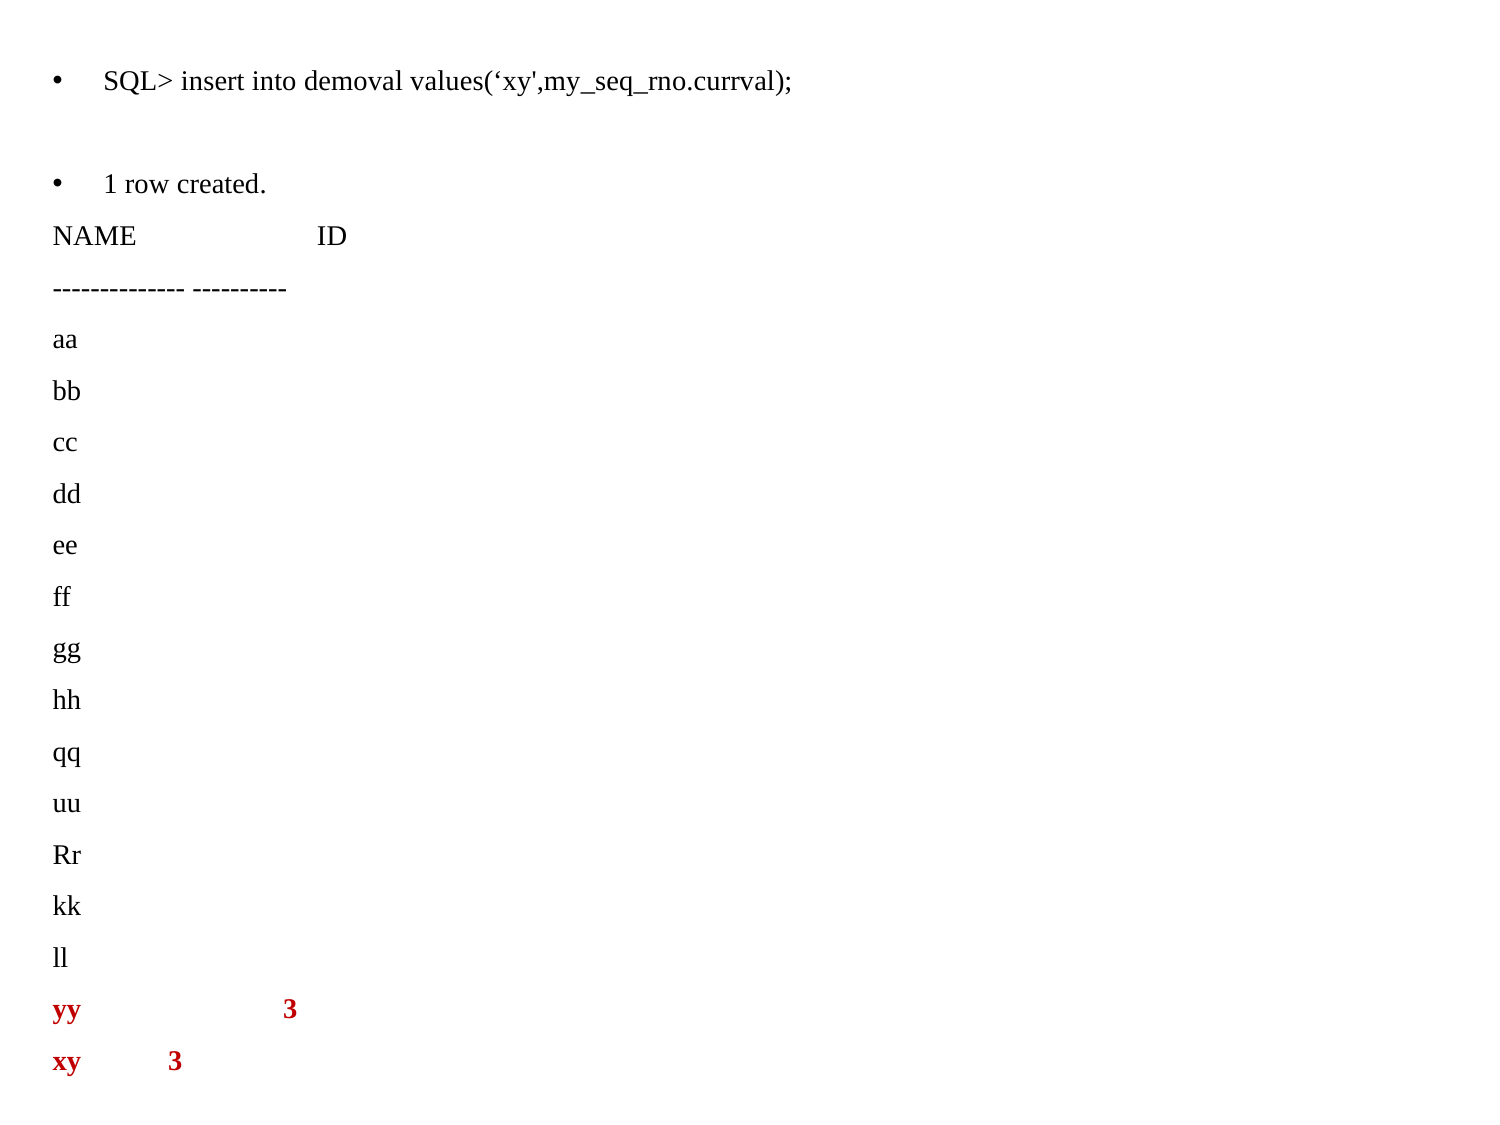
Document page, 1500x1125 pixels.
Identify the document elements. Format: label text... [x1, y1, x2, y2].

list SQL> insert into demoval values(‘xy',my_seq_rno.currval); 1 row created. NAME ID -------------- ---------- aa bb cc dd ee ff gg hh qq uu Rr kk ll yy 3 xy 3 [37, 37, 1463, 1088]
